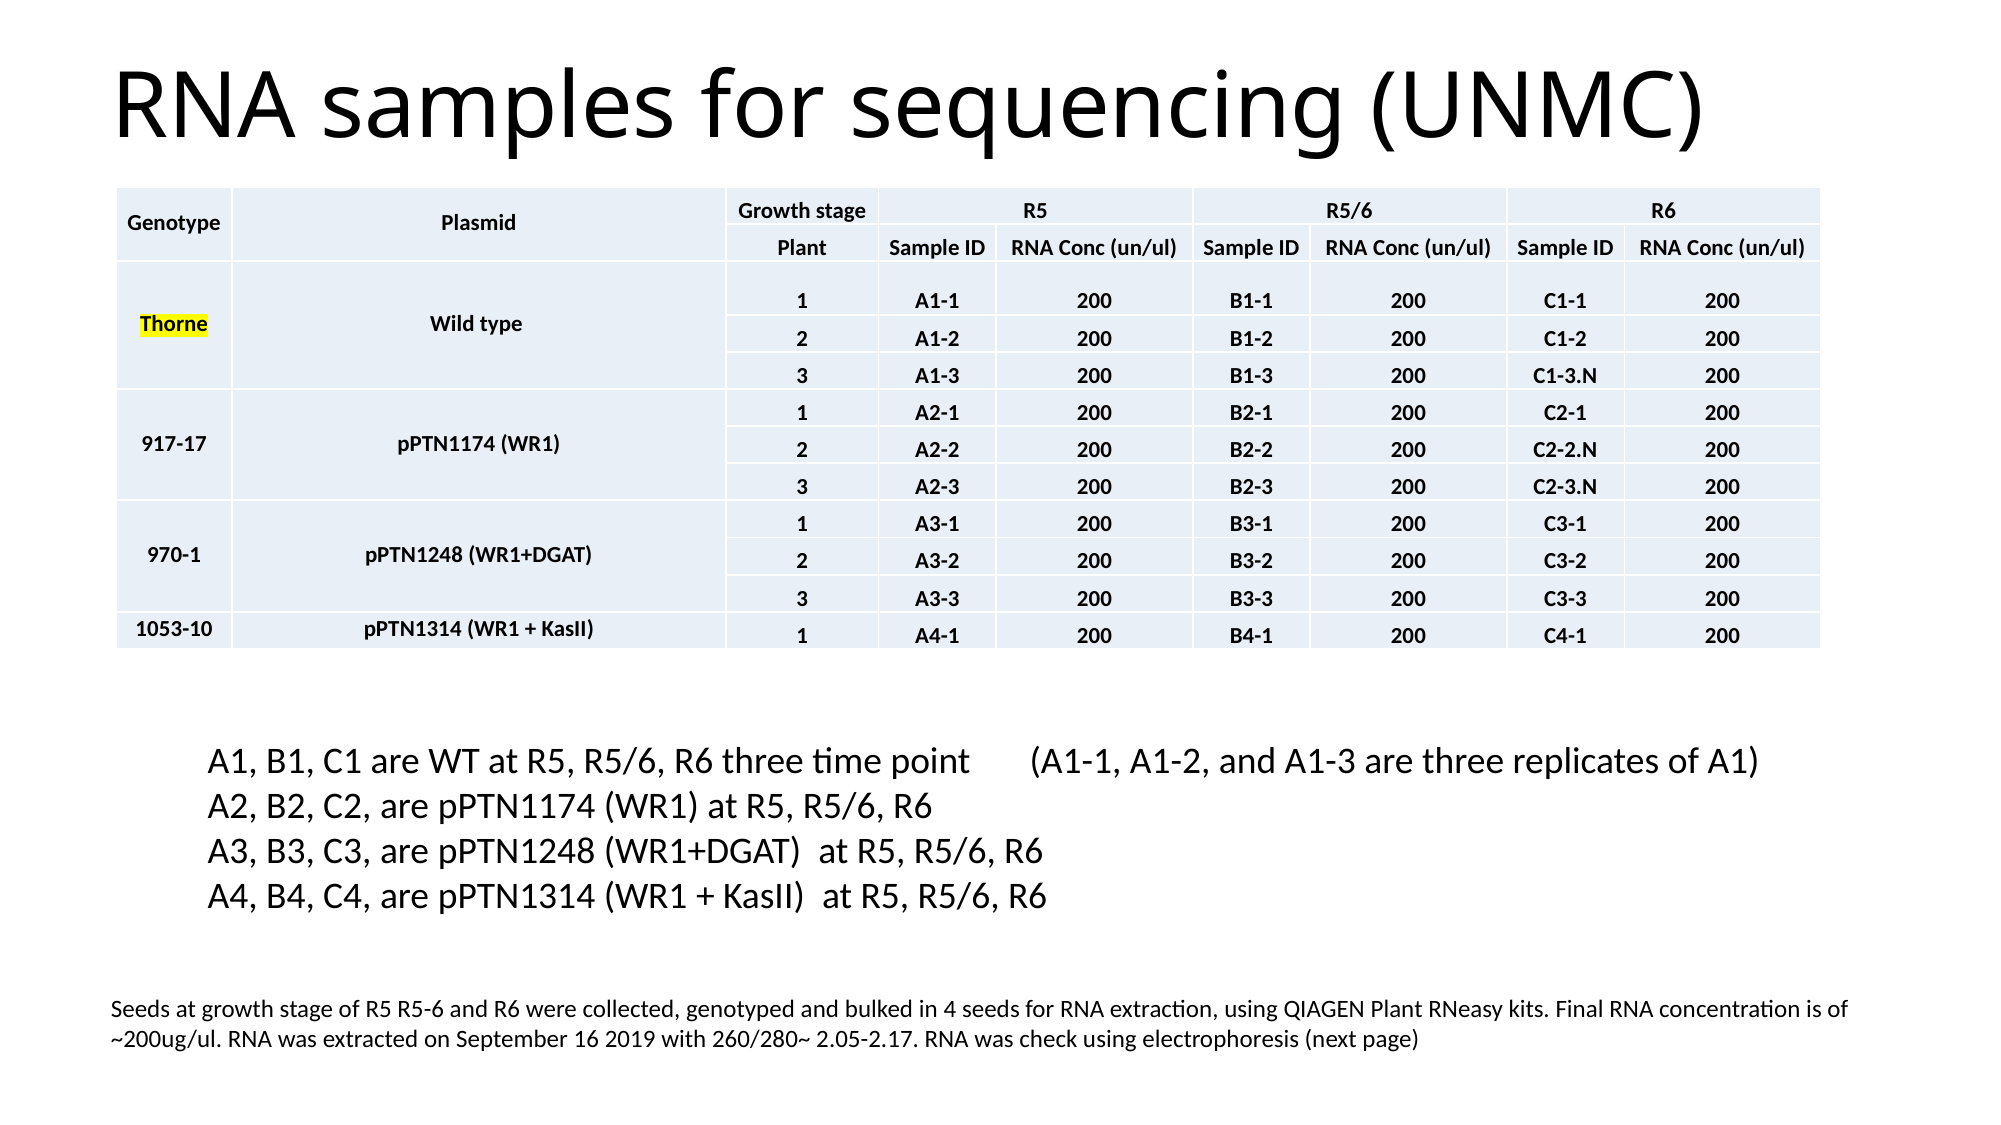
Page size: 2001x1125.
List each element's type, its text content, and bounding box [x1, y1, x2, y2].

table_cell 200 [1311, 262, 1506, 314]
table_cell pPTN1174 (WR1) [233, 390, 725, 499]
table_cell A3-3 [879, 576, 995, 611]
table_cell C2-1 [1508, 390, 1624, 425]
table_cell 2 [727, 427, 878, 462]
table_cell C1-3.N [1508, 353, 1624, 388]
table_cell 200 [997, 613, 1192, 648]
table_cell C4-1 [1508, 613, 1624, 648]
table_cell 200 [1311, 501, 1506, 537]
table_cell 200 [1311, 390, 1506, 425]
table_cell 200 [997, 464, 1192, 499]
table_cell 200 [1625, 538, 1820, 574]
table_cell 200 [1625, 576, 1820, 611]
table_cell A2-1 [879, 390, 995, 425]
table_cell C2-2.N [1508, 427, 1624, 462]
table_cell 200 [997, 427, 1192, 462]
table_cell Sample ID [879, 225, 995, 260]
table_header Plasmid [233, 188, 725, 260]
table_cell 200 [1311, 538, 1506, 574]
table_cell 3 [727, 353, 878, 388]
title RNA samples for sequencing (UNMC) [96, 29, 1822, 187]
table_cell B2-1 [1194, 390, 1309, 425]
table_cell C1-2 [1508, 316, 1624, 351]
table_cell Sample ID [1194, 225, 1309, 260]
table_cell A2-2 [879, 427, 995, 462]
table_cell B1-2 [1194, 316, 1309, 351]
table_cell C2-3.N [1508, 464, 1624, 499]
table_header R5 [879, 188, 1192, 223]
table_cell B3-3 [1194, 576, 1309, 611]
table_header Genotype [117, 188, 231, 260]
table_cell 200 [1625, 316, 1820, 351]
table_cell 200 [1311, 613, 1506, 648]
table_cell 200 [997, 316, 1192, 351]
table_cell 200 [997, 262, 1192, 314]
table_cell B1-1 [1194, 262, 1309, 314]
table_cell pPTN1314 (WR1 + KasII) [233, 613, 725, 648]
table_cell B2-2 [1194, 427, 1309, 462]
table_cell 1 [727, 613, 878, 648]
text_box A1, B1, C1 are WT at R5, R5/6, R6 three time point (A1-1, A1-2, and A1-3 are three replicates of A1) A2, B2, C2, are pPTN1174 (WR1) at R5, R5/6, R6 A3, B3, C3, are pPTN1248 (WR1+DGAT) at R5, R5/6, R6 A4, B4, C4, are pPTN1314 (WR1 + KasII) at R5, R5/6, R6 [192, 728, 1846, 923]
table_cell C1-1 [1508, 262, 1624, 314]
table_cell 2 [727, 316, 878, 351]
table_cell 200 [1625, 427, 1820, 462]
table_cell 2 [727, 538, 878, 574]
table_cell 970-1 [117, 501, 231, 611]
table_cell pPTN1248 (WR1+DGAT) [233, 501, 725, 611]
table_cell 200 [1625, 353, 1820, 388]
table_cell 200 [1625, 262, 1820, 314]
table_cell B3-2 [1194, 538, 1309, 574]
table_cell C3-2 [1508, 538, 1624, 574]
table_header Growth stage [727, 188, 878, 223]
table_cell B2-3 [1194, 464, 1309, 499]
table_cell Sample ID [1508, 225, 1624, 260]
table_cell Plant [727, 225, 878, 260]
table_cell 200 [1625, 501, 1820, 537]
table_cell C3-3 [1508, 576, 1624, 611]
table_cell 200 [997, 538, 1192, 574]
table_cell RNA Conc (un/ul) [1311, 225, 1506, 260]
table_cell 3 [727, 576, 878, 611]
table_cell RNA Conc (un/ul) [997, 225, 1192, 260]
table_header R5/6 [1194, 188, 1506, 223]
table_cell B3-1 [1194, 501, 1309, 537]
table_cell 200 [1311, 576, 1506, 611]
table_cell 200 [997, 576, 1192, 611]
table_cell B4-1 [1194, 613, 1309, 648]
table_cell 200 [997, 501, 1192, 537]
table_cell 200 [1625, 613, 1820, 648]
table_cell Thorne [117, 262, 231, 388]
table_cell RNA Conc (un/ul) [1625, 225, 1820, 260]
table_cell 200 [1311, 464, 1506, 499]
table_cell A1-1 [879, 262, 995, 314]
table_cell Wild type [233, 262, 725, 388]
table_cell 1 [727, 262, 878, 314]
table_cell A3-2 [879, 538, 995, 574]
table_cell 200 [1311, 316, 1506, 351]
table_cell B1-3 [1194, 353, 1309, 388]
text_box Seeds at growth stage of R5 R5-6 and R6 were collected, genotyped and bulked in 4 seeds for RNA extraction, using QIAGEN Plant RNeasy kits. Final RNA concentration is of ~200ug/ul. RNA was extracted on September 16 2019 with 260/280~ 2.05-2.17. RNA was check using electrophoresis (next page) [96, 985, 1900, 1061]
table_cell A3-1 [879, 501, 995, 537]
table_cell A4-1 [879, 613, 995, 648]
table_cell 200 [997, 390, 1192, 425]
table_cell 200 [1311, 427, 1506, 462]
table_cell 200 [1625, 390, 1820, 425]
table_cell 1 [727, 390, 878, 425]
table_header R6 [1508, 188, 1820, 223]
table_cell 1 [727, 501, 878, 537]
table_cell 200 [997, 353, 1192, 388]
table_cell A1-2 [879, 316, 995, 351]
table_cell C3-1 [1508, 501, 1624, 537]
table_cell 917-17 [117, 390, 231, 499]
table_cell A2-3 [879, 464, 995, 499]
table_cell 200 [1625, 464, 1820, 499]
table_cell A1-3 [879, 353, 995, 388]
table_cell 200 [1311, 353, 1506, 388]
table_cell 3 [727, 464, 878, 499]
table_cell 1053-10 [117, 613, 231, 648]
